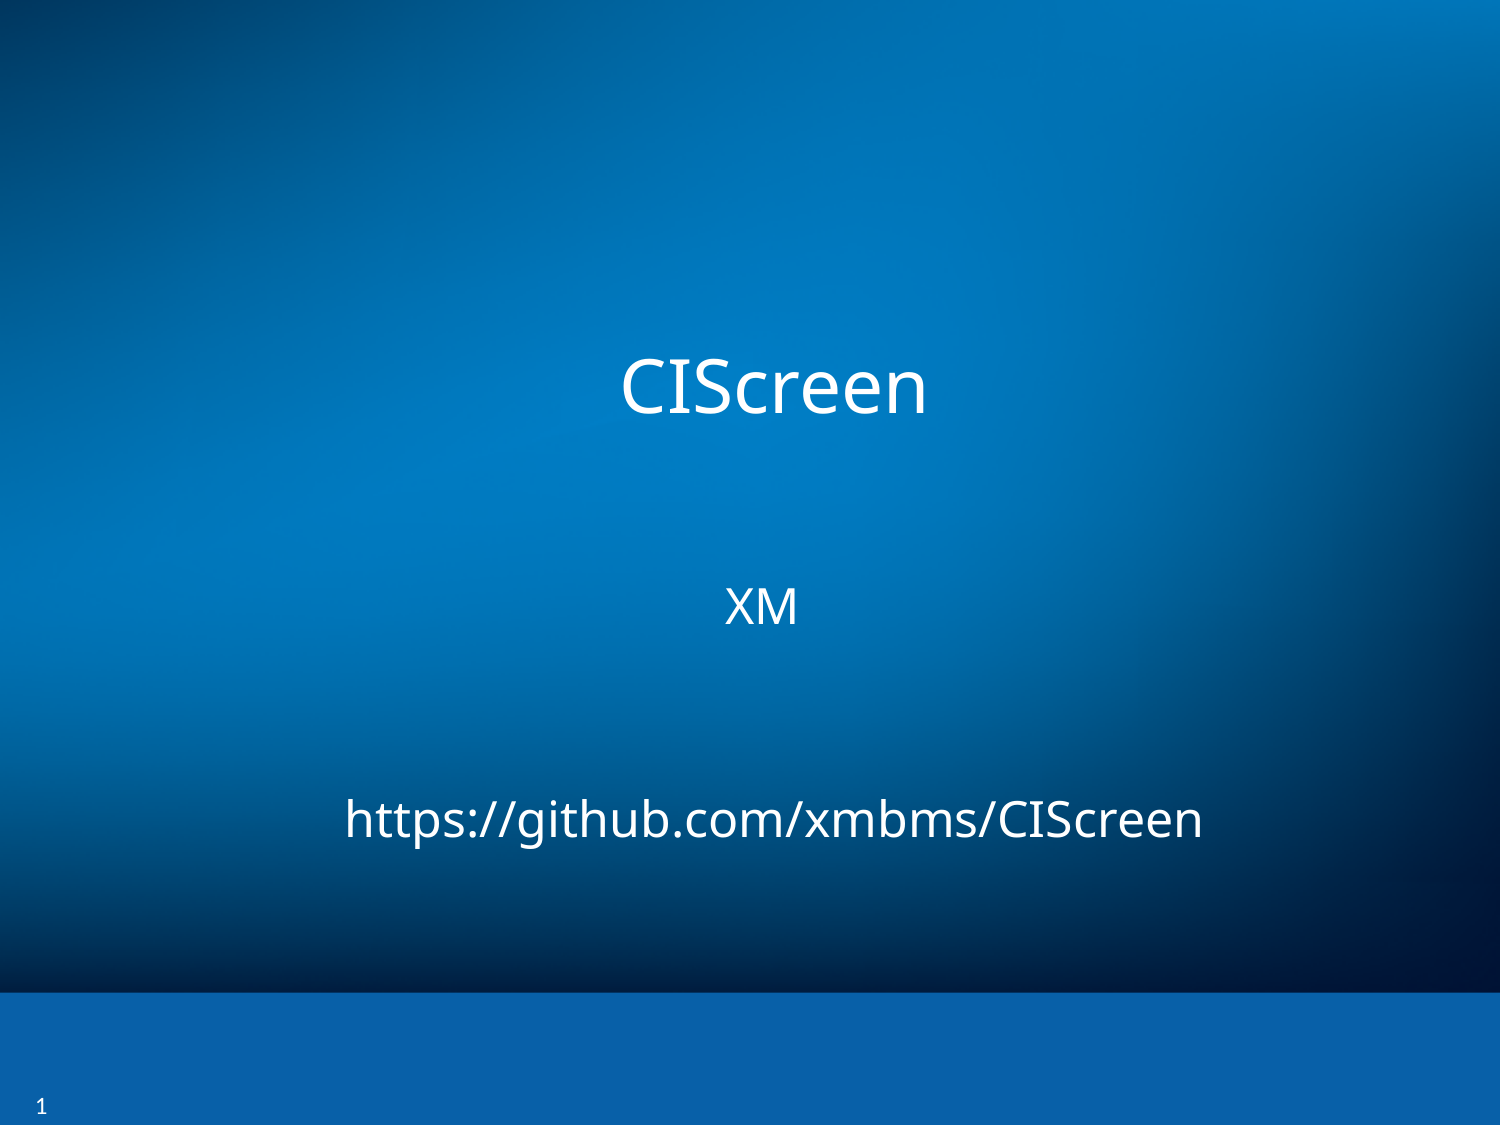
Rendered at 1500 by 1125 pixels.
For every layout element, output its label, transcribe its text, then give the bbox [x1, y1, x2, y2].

picture [0, 0, 1500, 992]
text_box https://github.com/xmbms/CIScreen [125, 712, 1425, 923]
subtitle XM [112, 500, 1413, 710]
slide_number 1 [0, 1087, 83, 1125]
title CIScreen [125, 262, 1425, 504]
